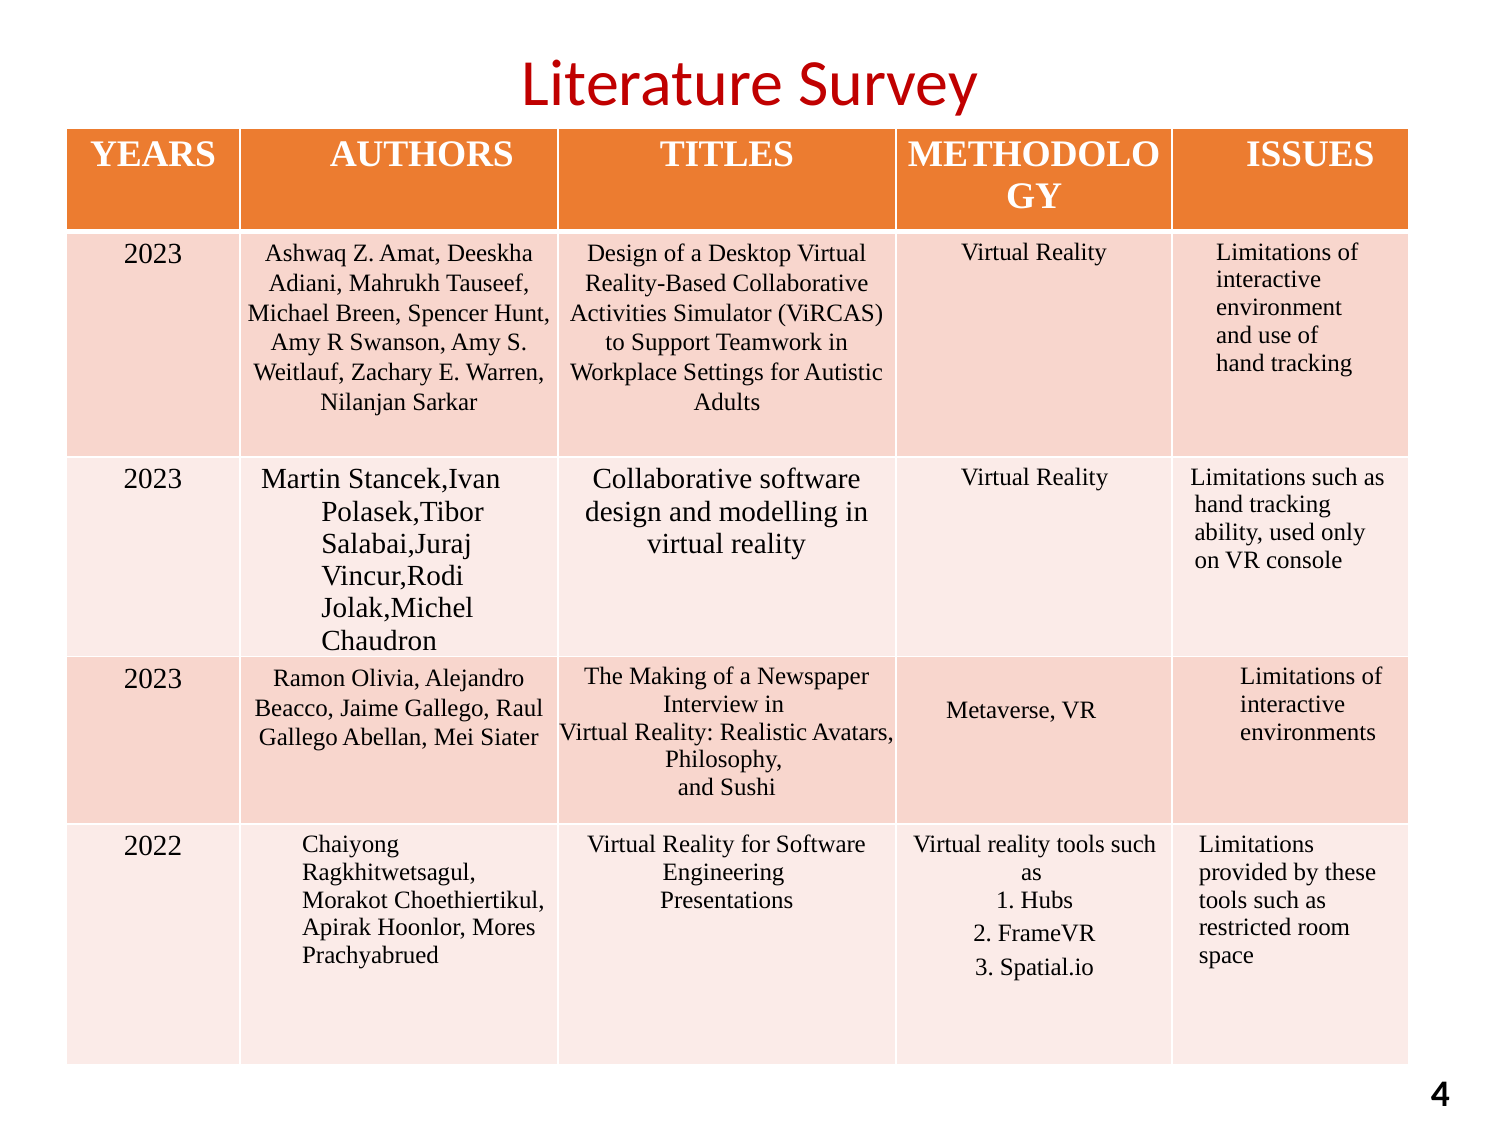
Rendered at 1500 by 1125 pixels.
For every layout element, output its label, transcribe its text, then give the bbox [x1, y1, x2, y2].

table_cell Design of a Desktop Virtual Reality-Based Collaborative Activities Simulator (ViRCAS) to Support Teamwork in Workplace Settings for Autistic Adults [559, 234, 895, 456]
title Literature Survey [103, 40, 1397, 128]
table_header YEARS [67, 129, 239, 229]
table_cell Limitations of interactive environments [1173, 657, 1408, 823]
table_cell The Making of a Newspaper Interview in Virtual Reality: Realistic Avatars, Philosophy, and Sushi [559, 657, 895, 823]
table_cell Virtual Reality [897, 234, 1171, 456]
table_cell 2022 [67, 825, 239, 1064]
table_cell Chaiyong Ragkhitwetsagul, Morakot Choethiertikul, Apirak Hoonlor, Mores Prachyabrued [241, 825, 557, 1064]
table_cell Collaborative software design and modelling in virtual reality [559, 458, 895, 656]
table_cell Ramon Olivia, Alejandro Beacco, Jaime Gallego, Raul Gallego Abellan, Mei Siater [241, 657, 557, 823]
table_cell 2023 [67, 657, 239, 823]
table_cell 2023 [67, 458, 239, 656]
table_cell Metaverse, VR [897, 657, 1171, 823]
table_cell Martin Stancek,Ivan Polasek,Tibor Salabai,Juraj Vincur,Rodi Jolak,Michel Chaudron [241, 458, 557, 656]
table_cell Virtual reality tools such as 1. Hubs 2. FrameVR 3. Spatial.io [897, 825, 1171, 1061]
table_cell Ashwaq Z. Amat, Deeskha Adiani, Mahrukh Tauseef, Michael Breen, Spencer Hunt, Amy R Swanson, Amy S. Weitlauf, Zachary E. Warren, Nilanjan Sarkar [241, 234, 557, 456]
table_cell Limitations provided by these tools such as restricted room space [1173, 825, 1408, 1061]
table_header AUTHORS [241, 129, 557, 229]
table_cell 2023 [67, 234, 239, 456]
table_header METHODOLOGY [897, 129, 1171, 229]
table_cell Virtual Reality [897, 458, 1171, 656]
table_cell Limitations such as hand tracking ability, used only on VR console [1173, 458, 1408, 656]
text_box 4 [714, 1061, 1465, 1122]
table_cell Virtual Reality for Software Engineering Presentations [559, 825, 895, 1064]
table_cell Limitations of interactive environment and use of hand tracking [1173, 234, 1408, 456]
table_header TITLES [559, 129, 895, 229]
table_header ISSUES [1173, 129, 1408, 229]
